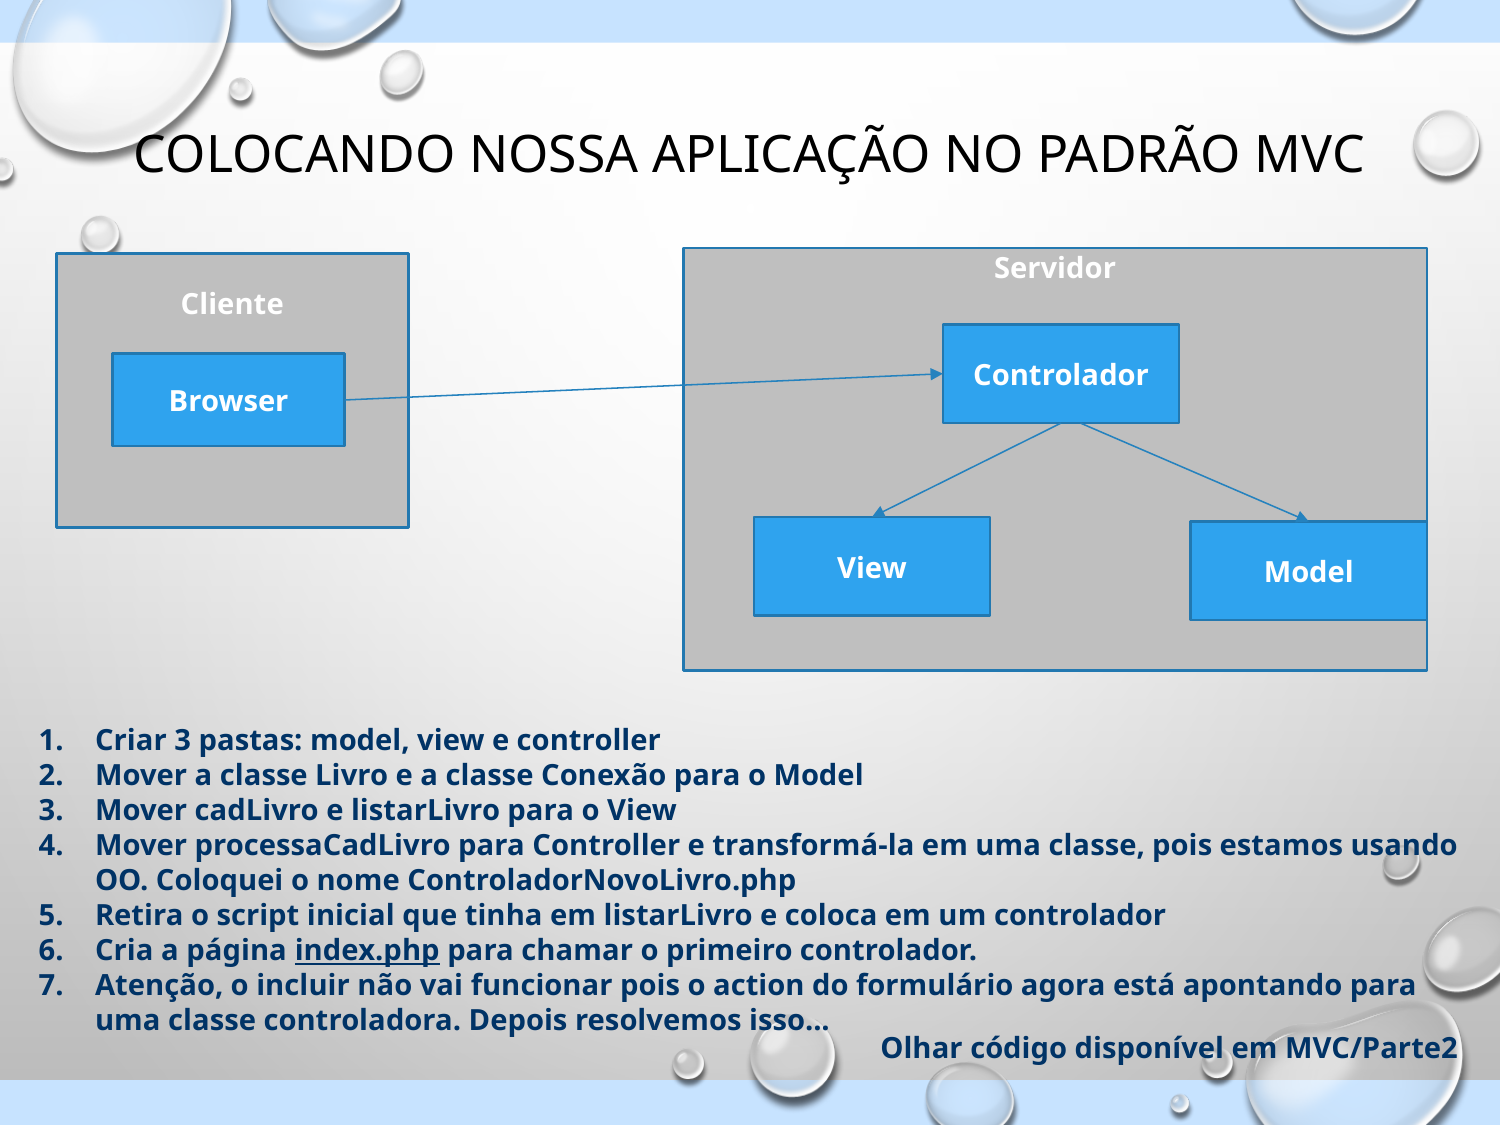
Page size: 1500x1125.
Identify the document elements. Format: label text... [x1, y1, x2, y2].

text_box Model [1189, 520, 1428, 621]
text_box Browser [111, 352, 346, 447]
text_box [871, 422, 1062, 518]
text_box Controlador [942, 323, 1180, 424]
text_box Olhar código disponível em MVC/Parte2 [865, 1022, 1474, 1072]
text_box Servidor (Apache) Servidor [682, 409, 1428, 672]
text_box Servidor (Apache) Servidor [682, 247, 1428, 520]
picture [0, 0, 1500, 1125]
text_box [1080, 422, 1310, 522]
text_box Cliente [55, 252, 410, 529]
text_box View [753, 516, 991, 617]
title Colocando nossa aplicação no padrão mvc [112, 101, 1388, 210]
text_box Criar 3 pastas: model, view e controller Mover a classe Livro e a classe Conexão para o Model Mover cadLivro e listarLivro para o View Mover processaCadLivro para Controller e transformá-la em uma classe, pois estamos usando OO. Coloquei o nome ControladorNovoLivro.php Retira o script inicial que tinha em listarLivro e coloca em um controlador Cria a página index.php para chamar o primeiro controlador. Atenção, o incluir não vai funcionar pois o action do formulário agora está apontando para uma classe controladora. Depois resolvemos isso... [24, 714, 1500, 1044]
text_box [344, 373, 944, 401]
